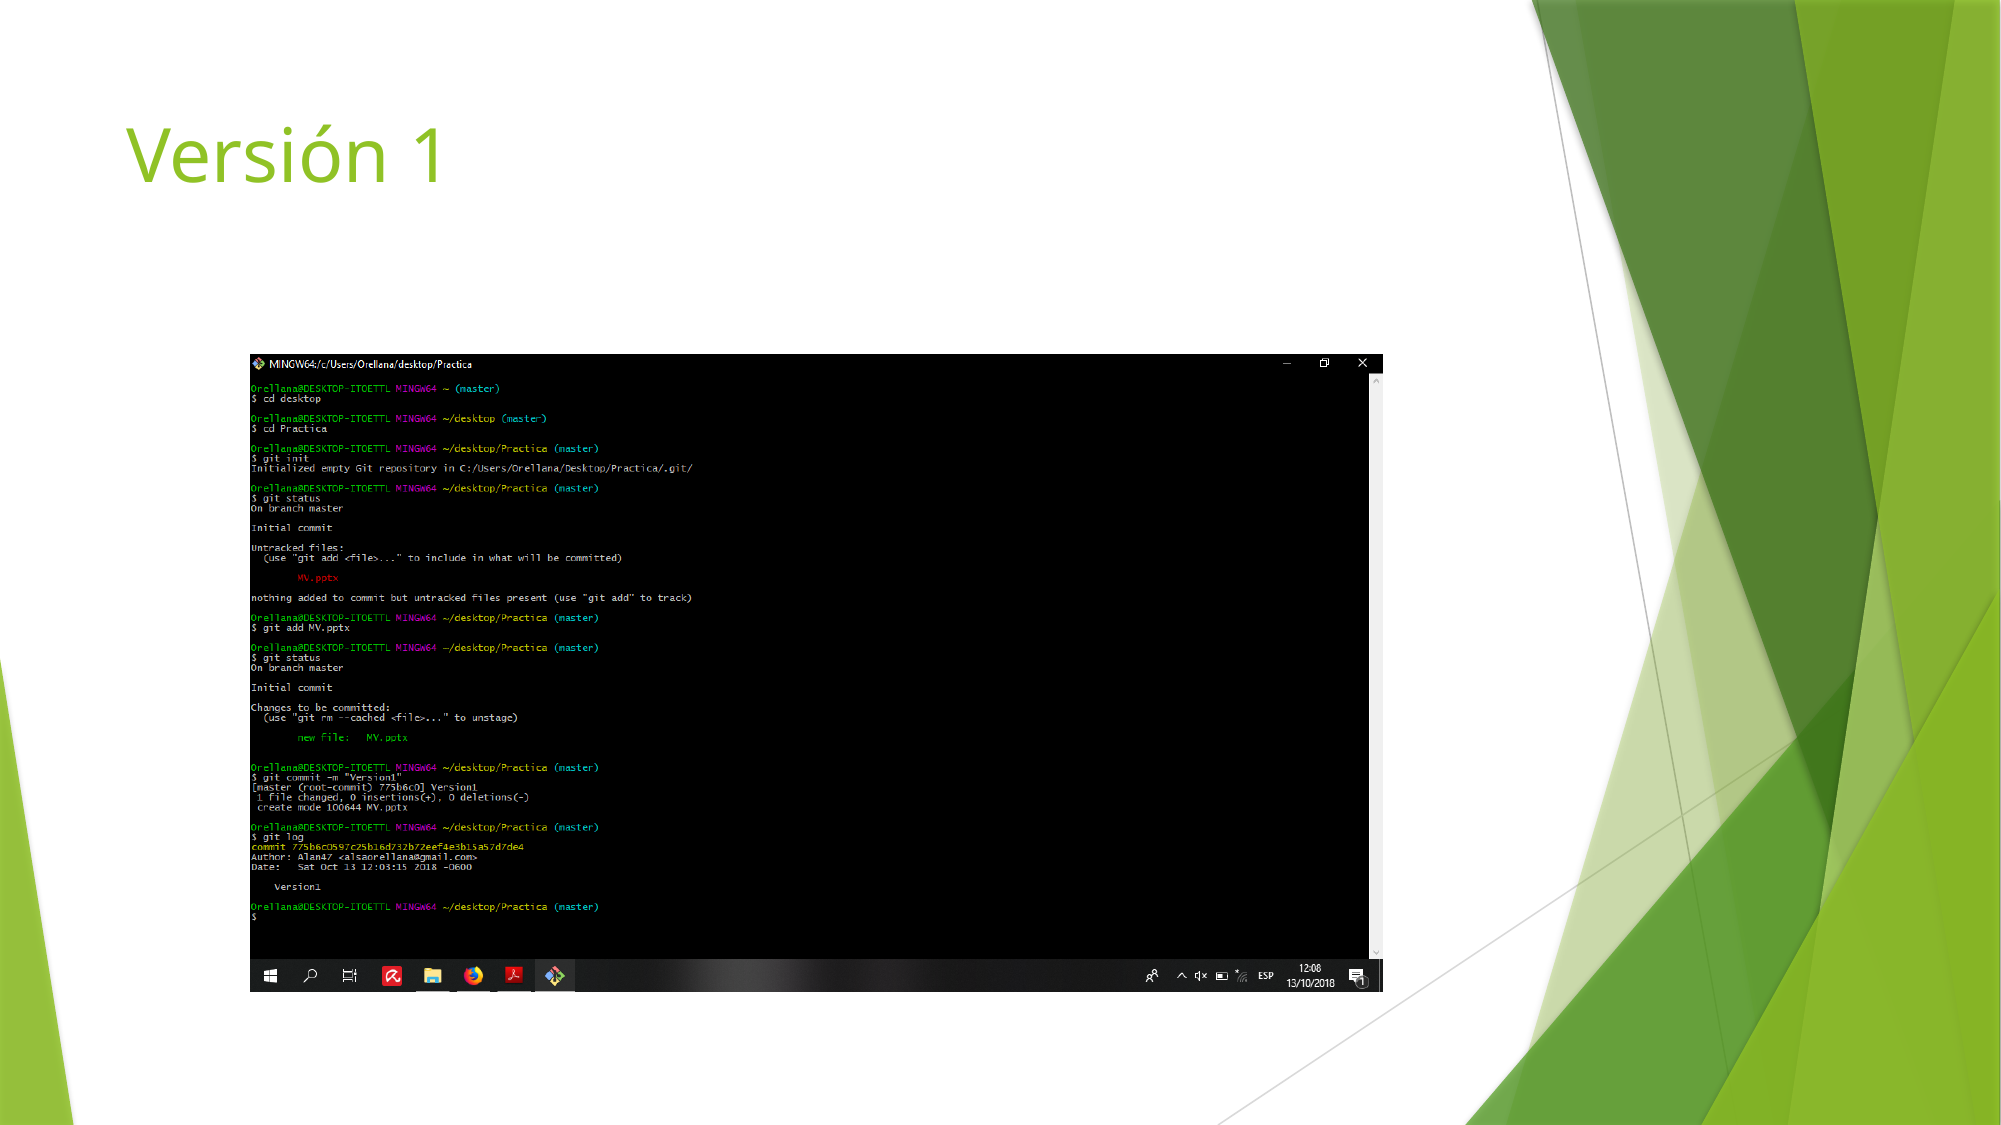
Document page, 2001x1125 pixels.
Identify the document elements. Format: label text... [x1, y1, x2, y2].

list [249, 353, 1384, 992]
title Versión 1 [111, 99, 1522, 317]
